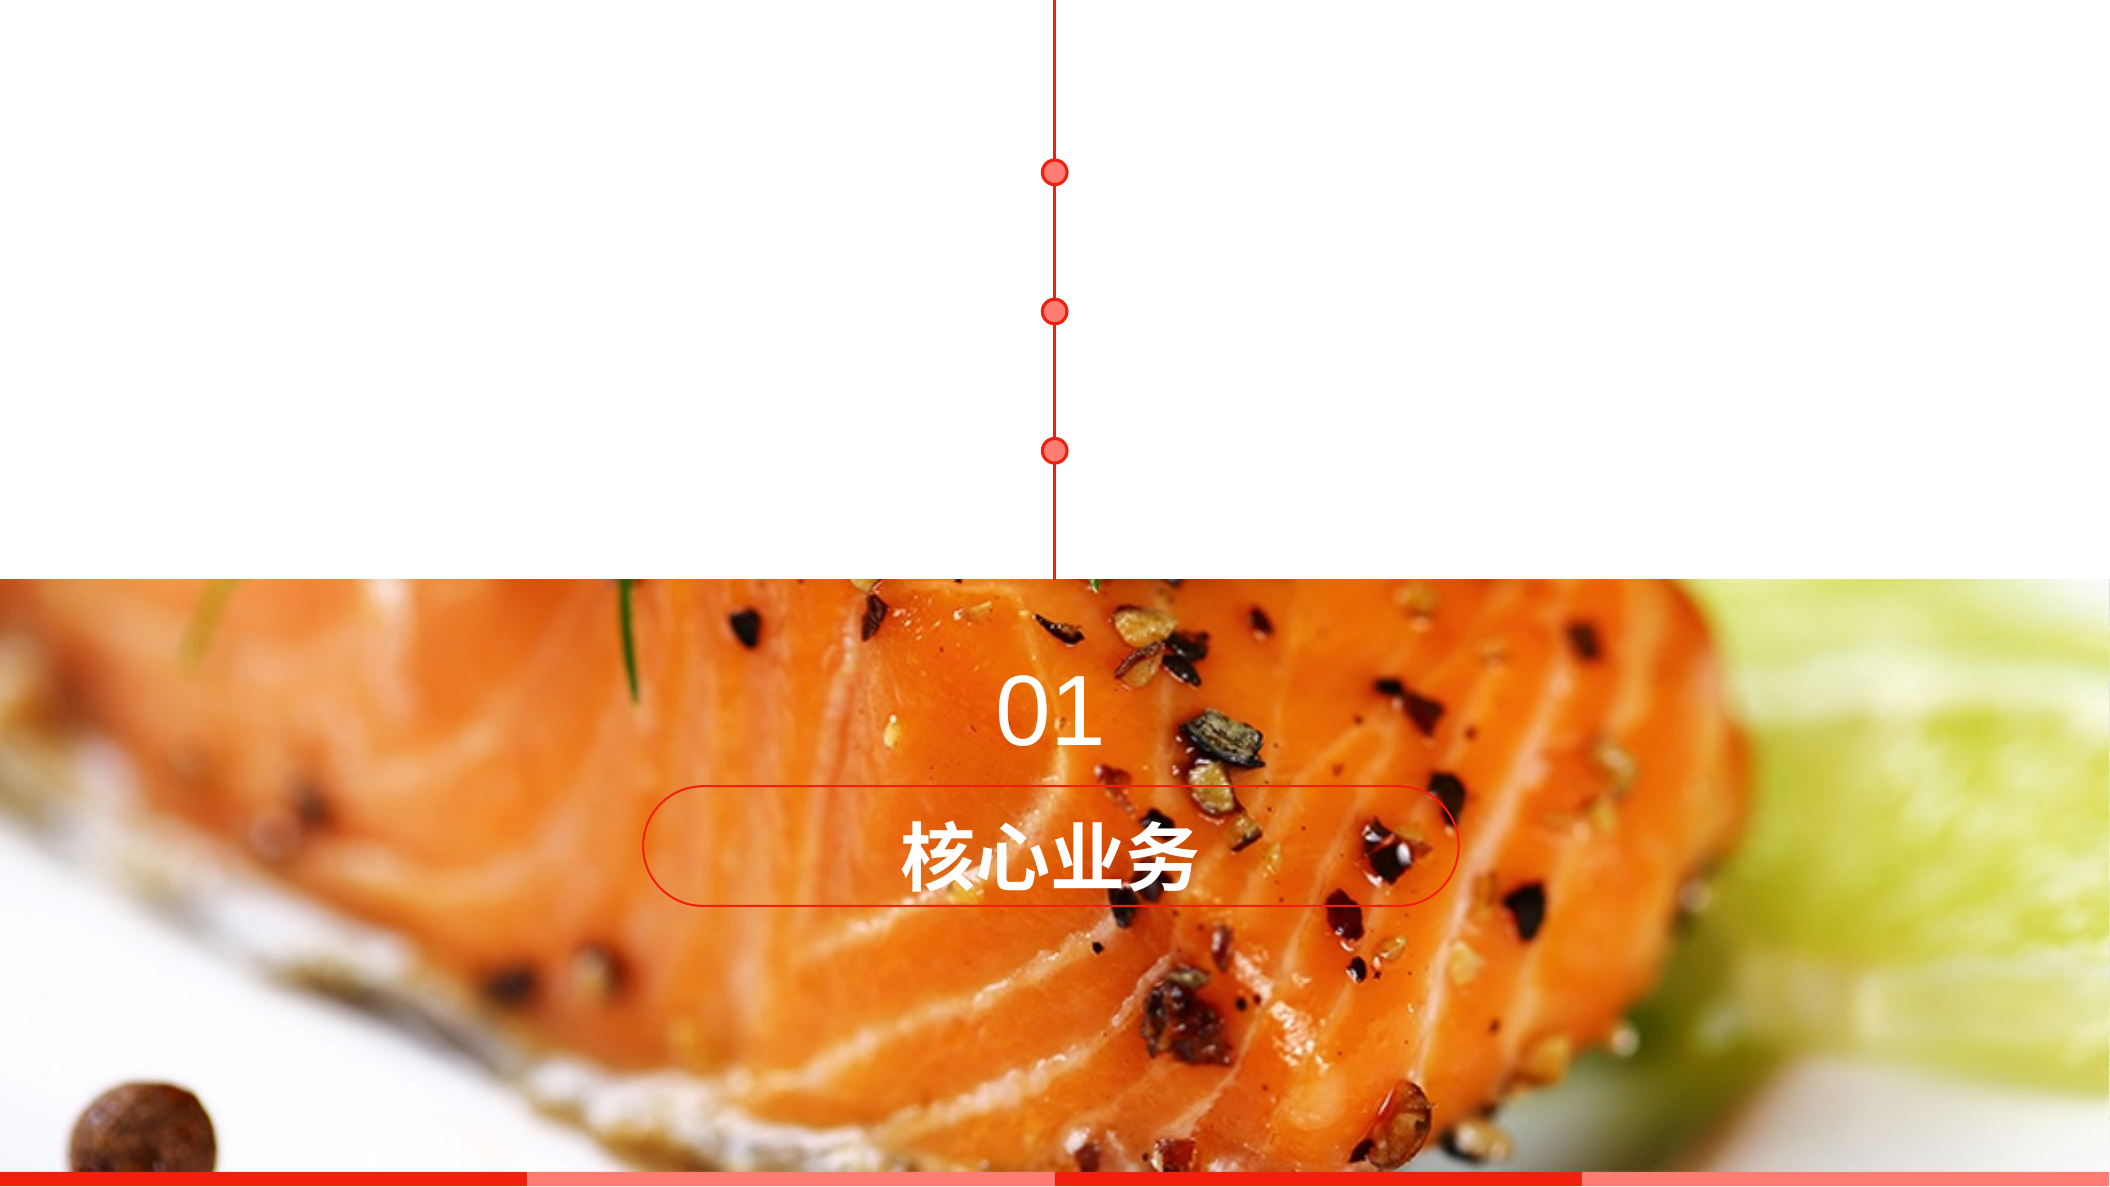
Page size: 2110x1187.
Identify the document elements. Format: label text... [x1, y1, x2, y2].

text_box [1041, 437, 1069, 465]
text_box 01 [840, 621, 1262, 766]
text_box 核心业务 [680, 792, 1422, 901]
text_box [1581, 1171, 2110, 1187]
text_box [0, 578, 2110, 1171]
text_box [642, 785, 1460, 907]
text_box [526, 1171, 1054, 1187]
text_box [1041, 298, 1068, 325]
text_box [1054, 1171, 1581, 1187]
text_box [0, 1171, 526, 1187]
text_box [1041, 158, 1069, 186]
